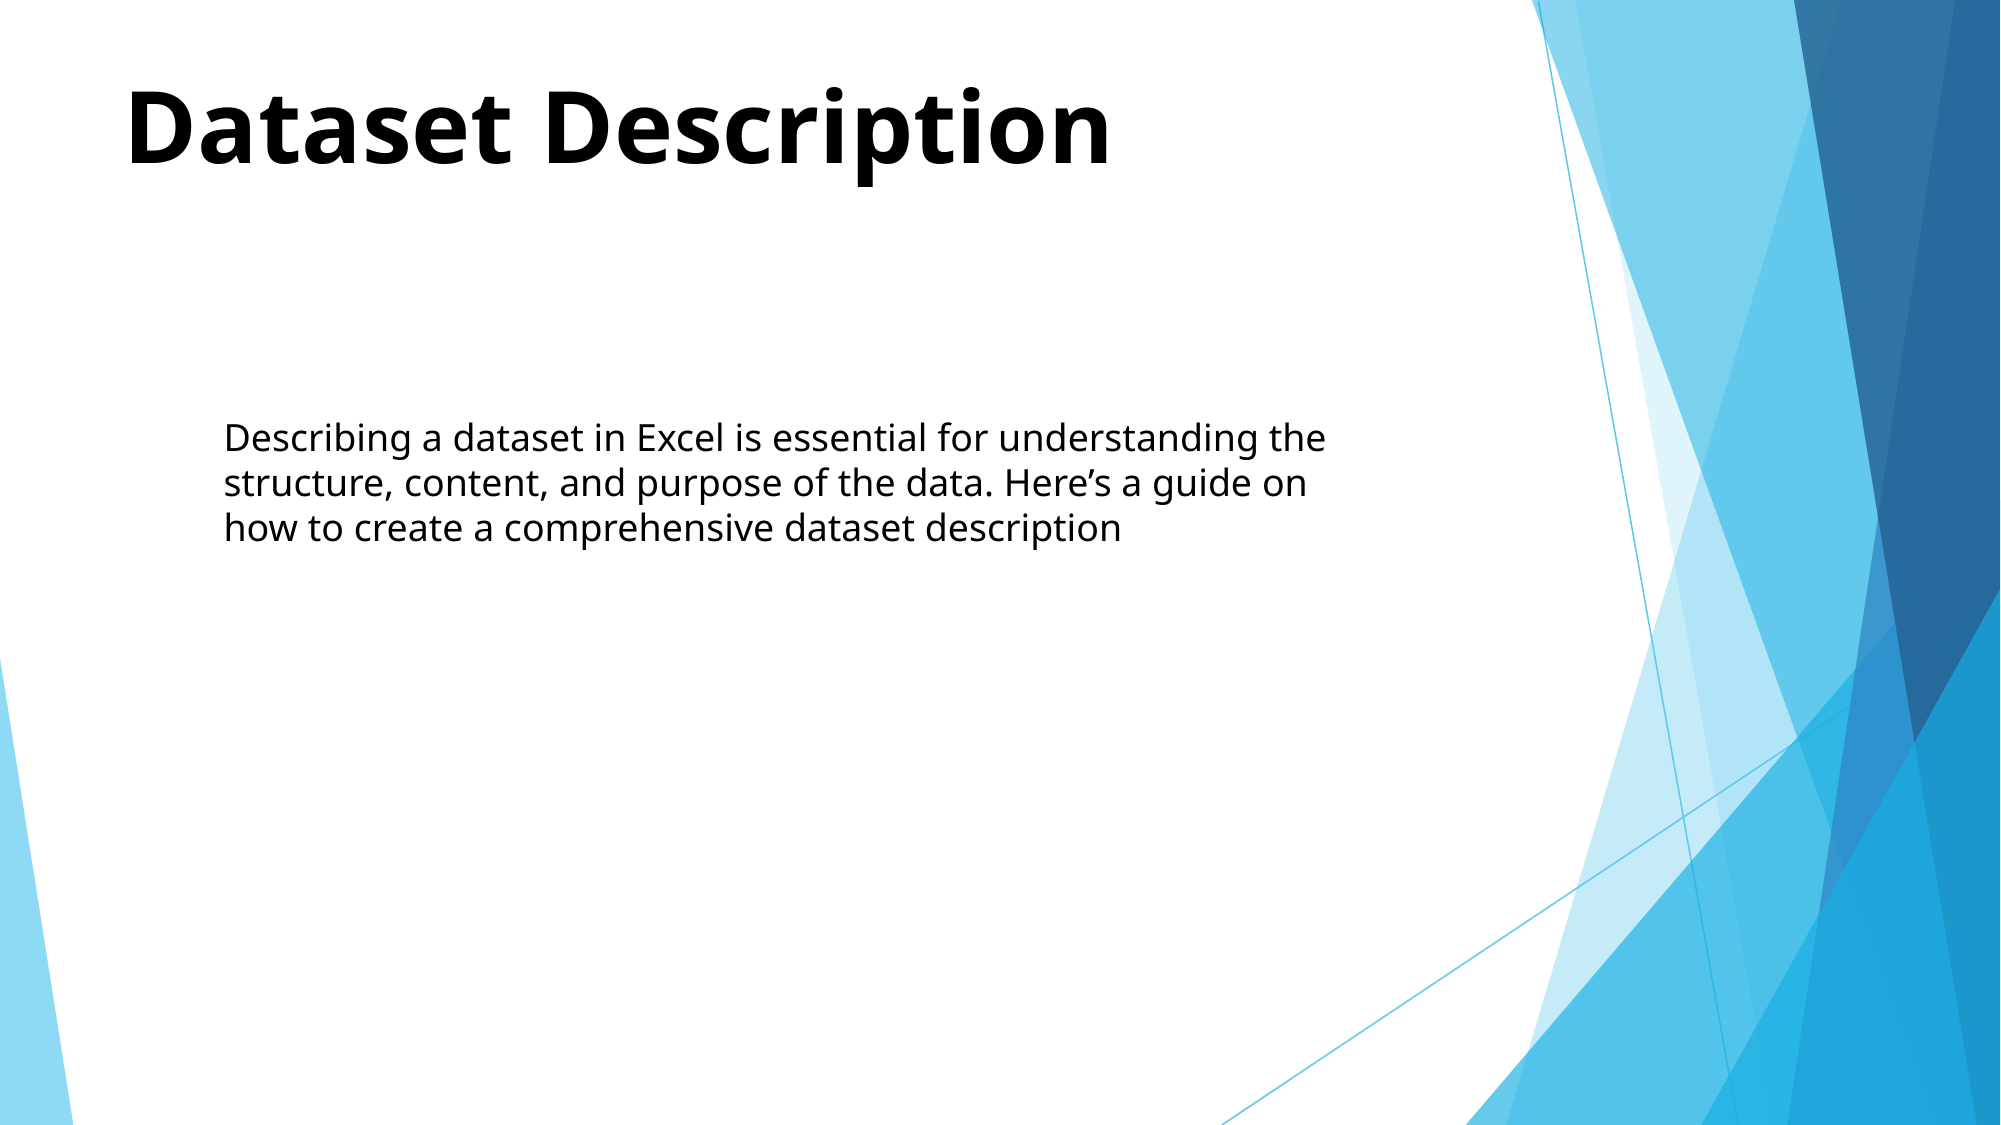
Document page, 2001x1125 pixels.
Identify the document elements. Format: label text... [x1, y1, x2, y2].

text_box Describing a dataset in Excel is essential for understanding the structure, content, and purpose of the data. Here’s a guide on how to create a comprehensive dataset description [208, 406, 1391, 557]
title Dataset Description [123, 63, 1877, 182]
